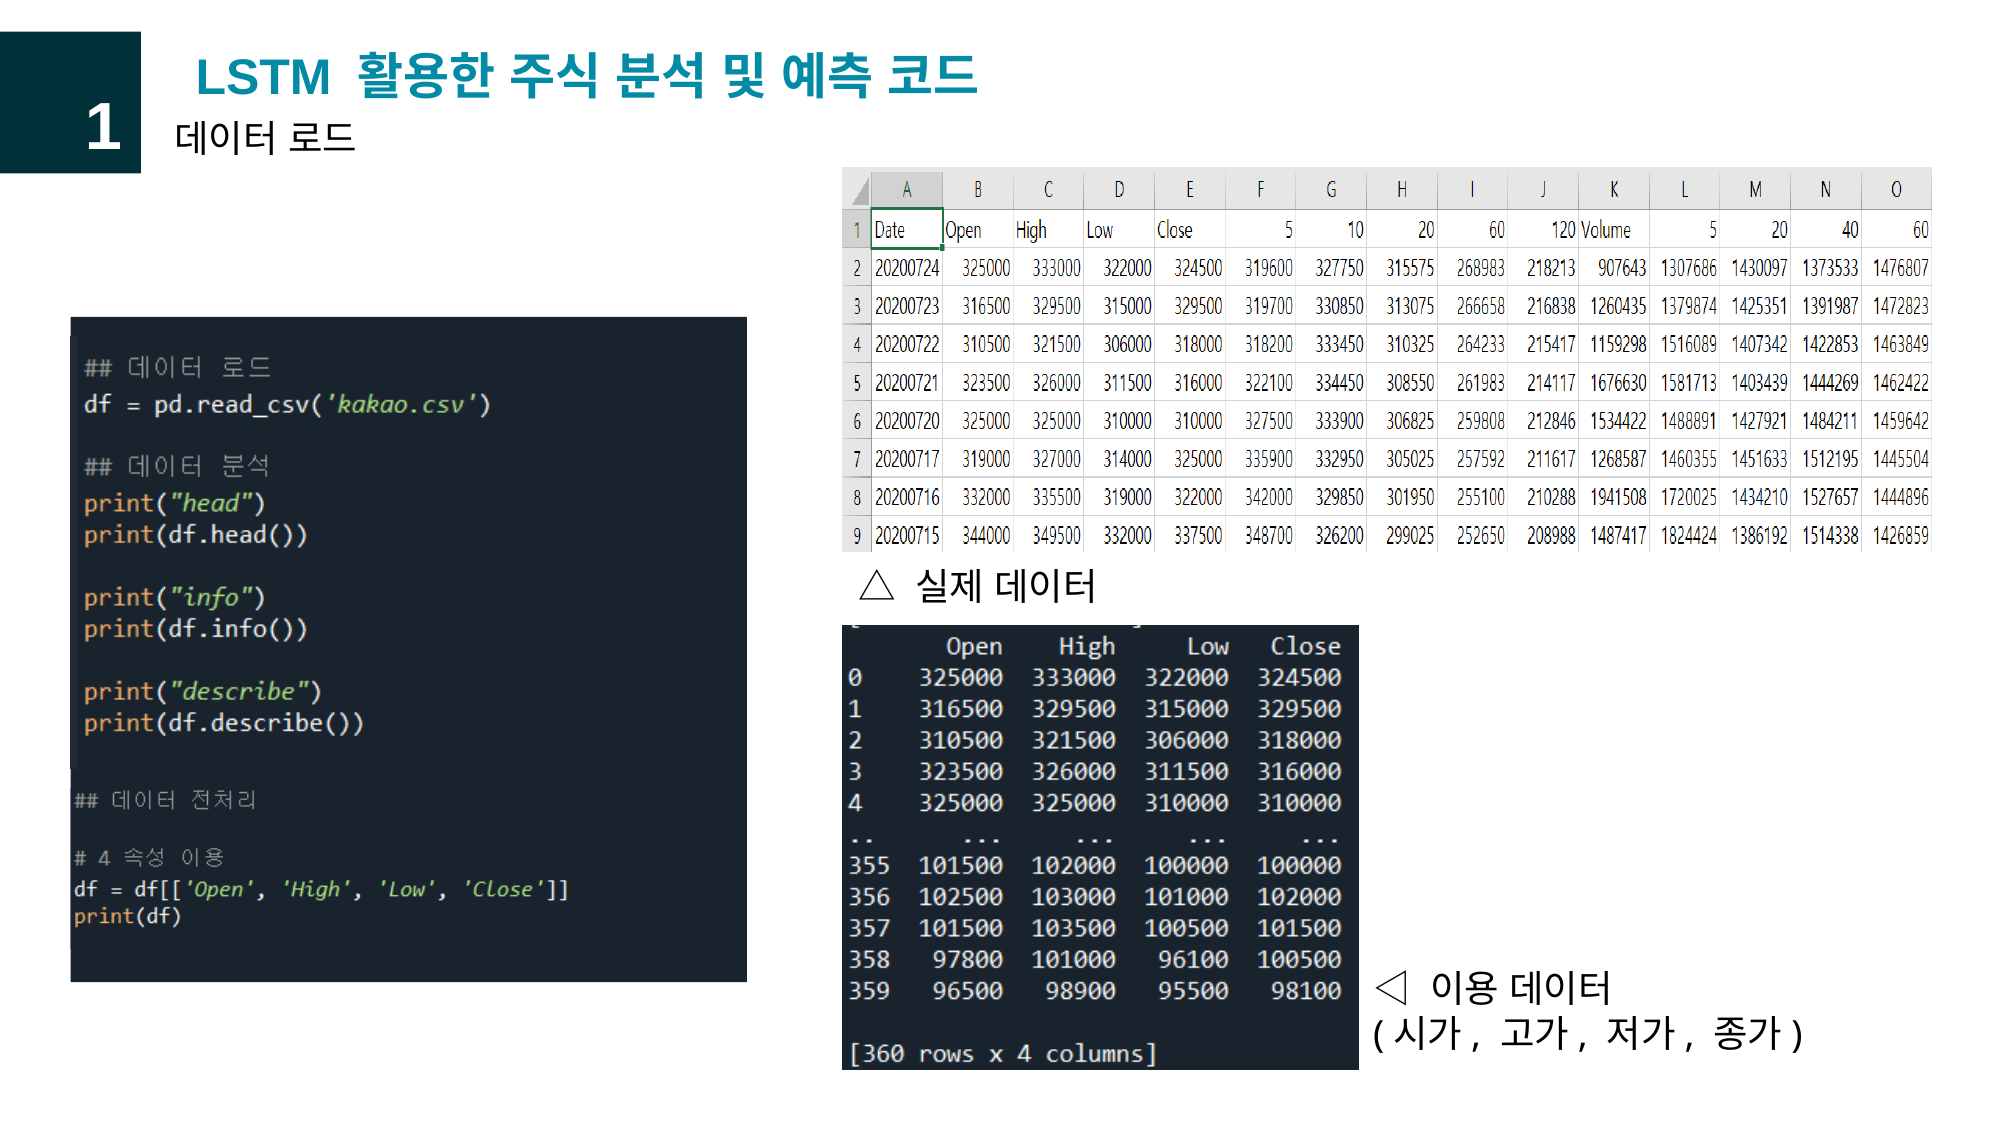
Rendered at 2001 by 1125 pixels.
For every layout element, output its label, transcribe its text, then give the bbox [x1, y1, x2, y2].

text_box ◁ 이용 데이터 (시가, 고가, 저가, 종가) [1359, 957, 1909, 1063]
text_box △ 실제 데이터 [843, 555, 1157, 615]
text_box 1 [70, 75, 137, 171]
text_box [149, 37, 1026, 168]
picture [842, 167, 1932, 552]
picture [842, 625, 1359, 1070]
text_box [70, 316, 747, 983]
text_box [0, 31, 142, 174]
